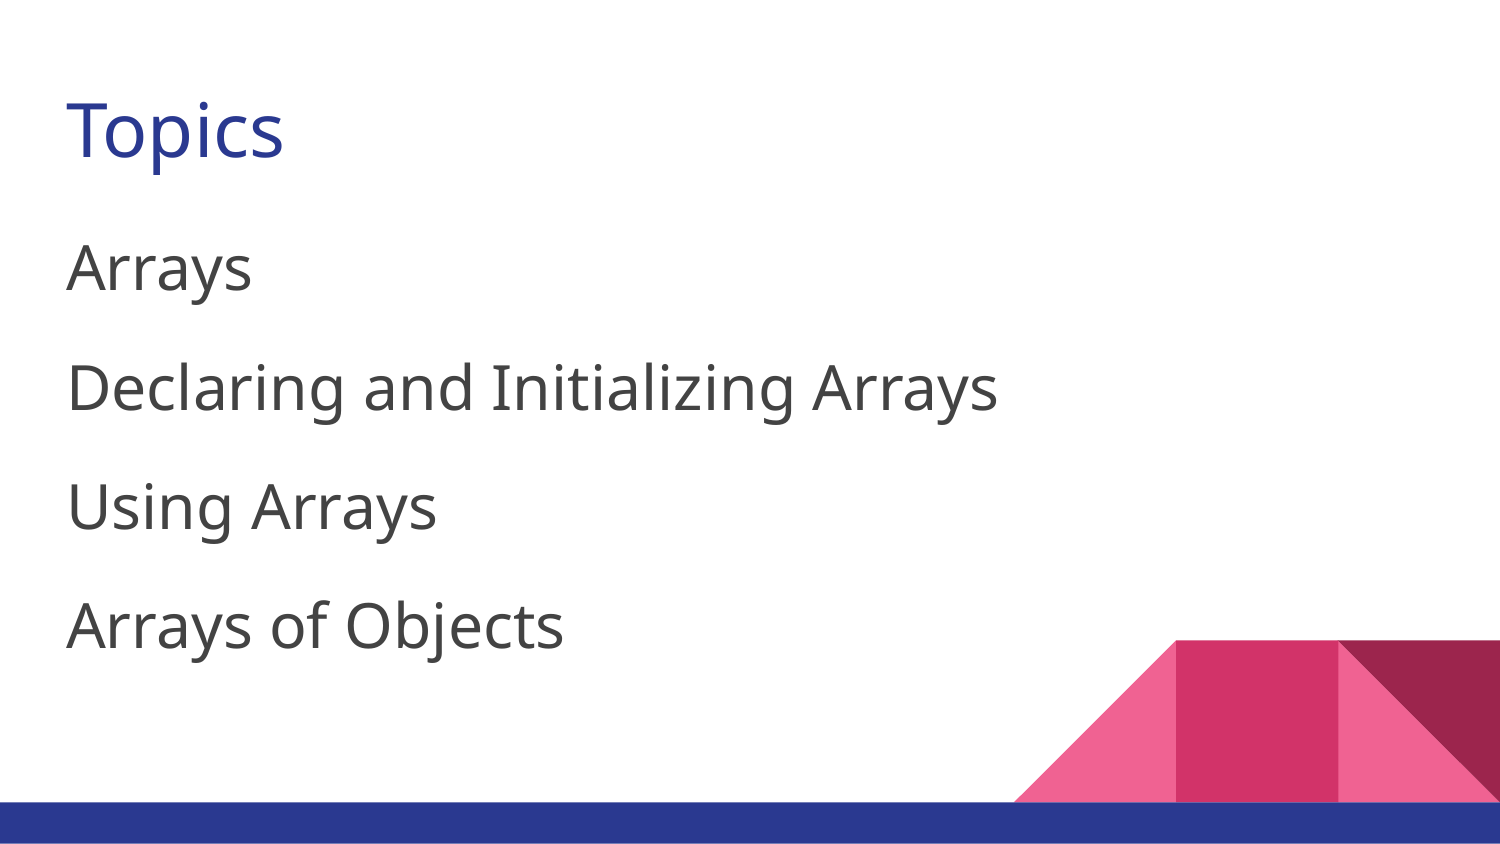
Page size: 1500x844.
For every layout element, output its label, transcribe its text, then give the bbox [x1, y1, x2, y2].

list Arrays Declaring and Initializing Arrays Using Arrays Arrays of Objects [51, 201, 1449, 750]
title Topics [51, 67, 1449, 167]
